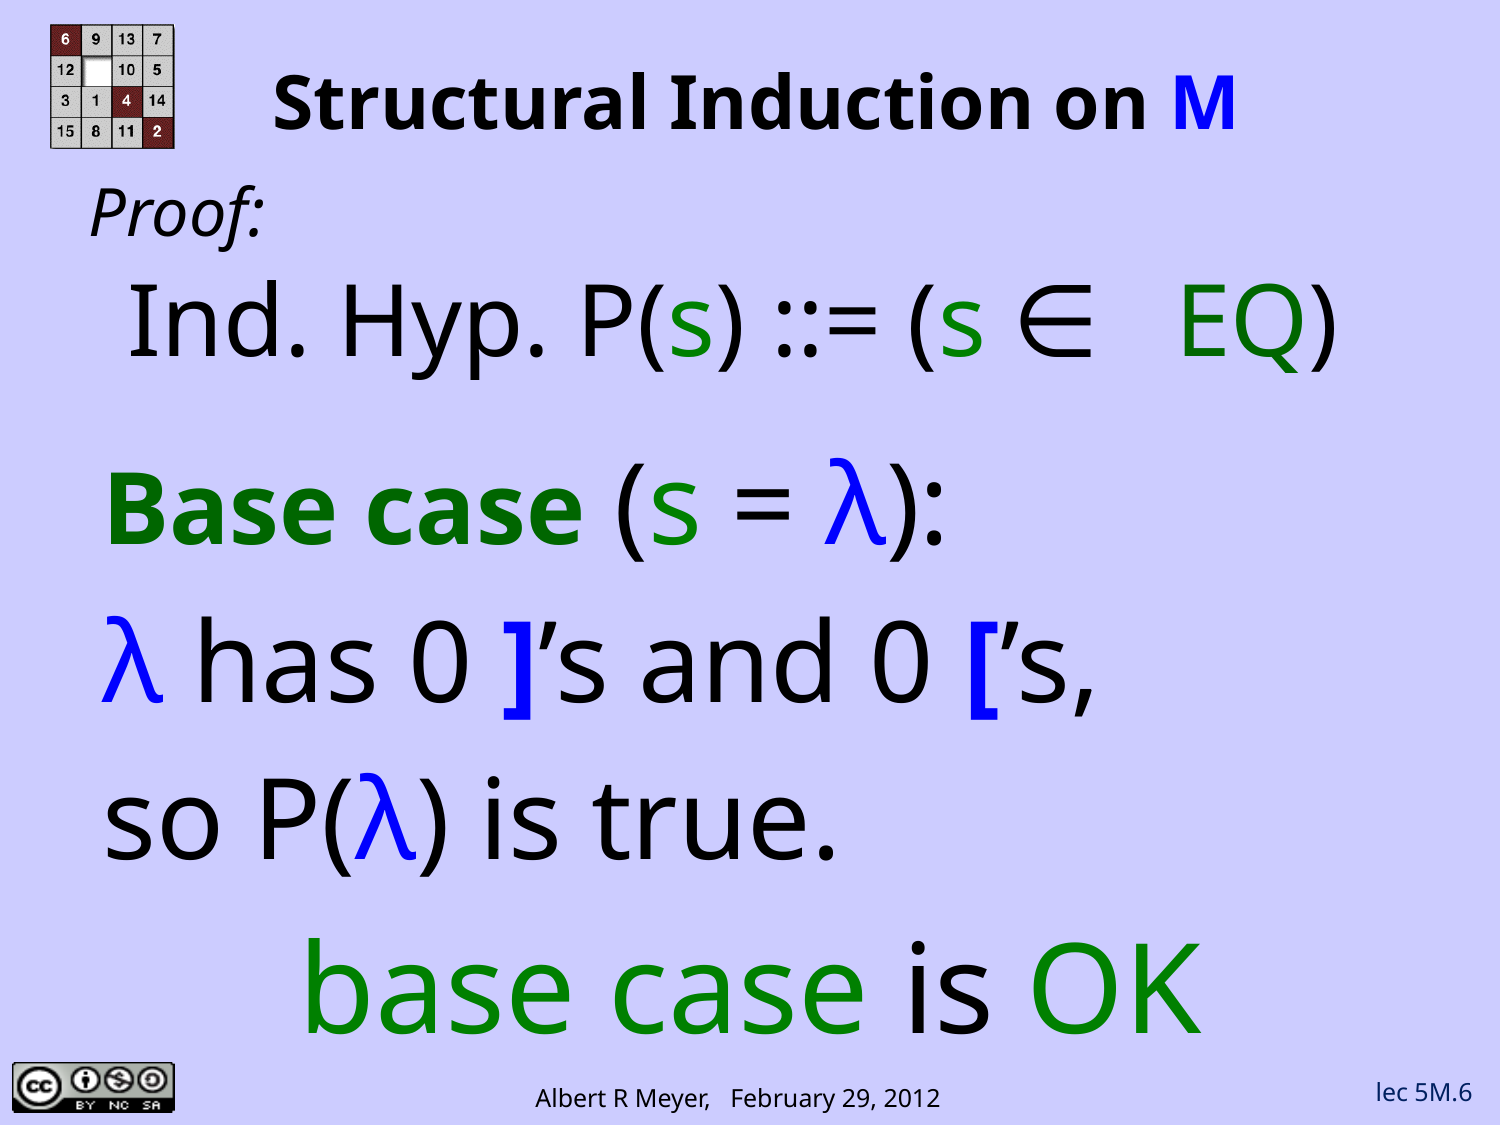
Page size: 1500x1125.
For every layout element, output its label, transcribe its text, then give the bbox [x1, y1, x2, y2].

picture [50, 24, 175, 149]
title Structural Induction on M [237, 12, 1276, 188]
text_box Proof: [74, 162, 281, 258]
list Ind. Hyp. P(s) ::= (s ∈ EQ) [112, 262, 1388, 413]
text_box base case is OK [284, 901, 1218, 1066]
text_box Base case (s = λ): λ has 0 ]’s and 0 [’s, so P(λ) is true. [87, 424, 1413, 938]
slide_number lec 5M.6 [1312, 1068, 1488, 1119]
picture [12, 1062, 175, 1113]
